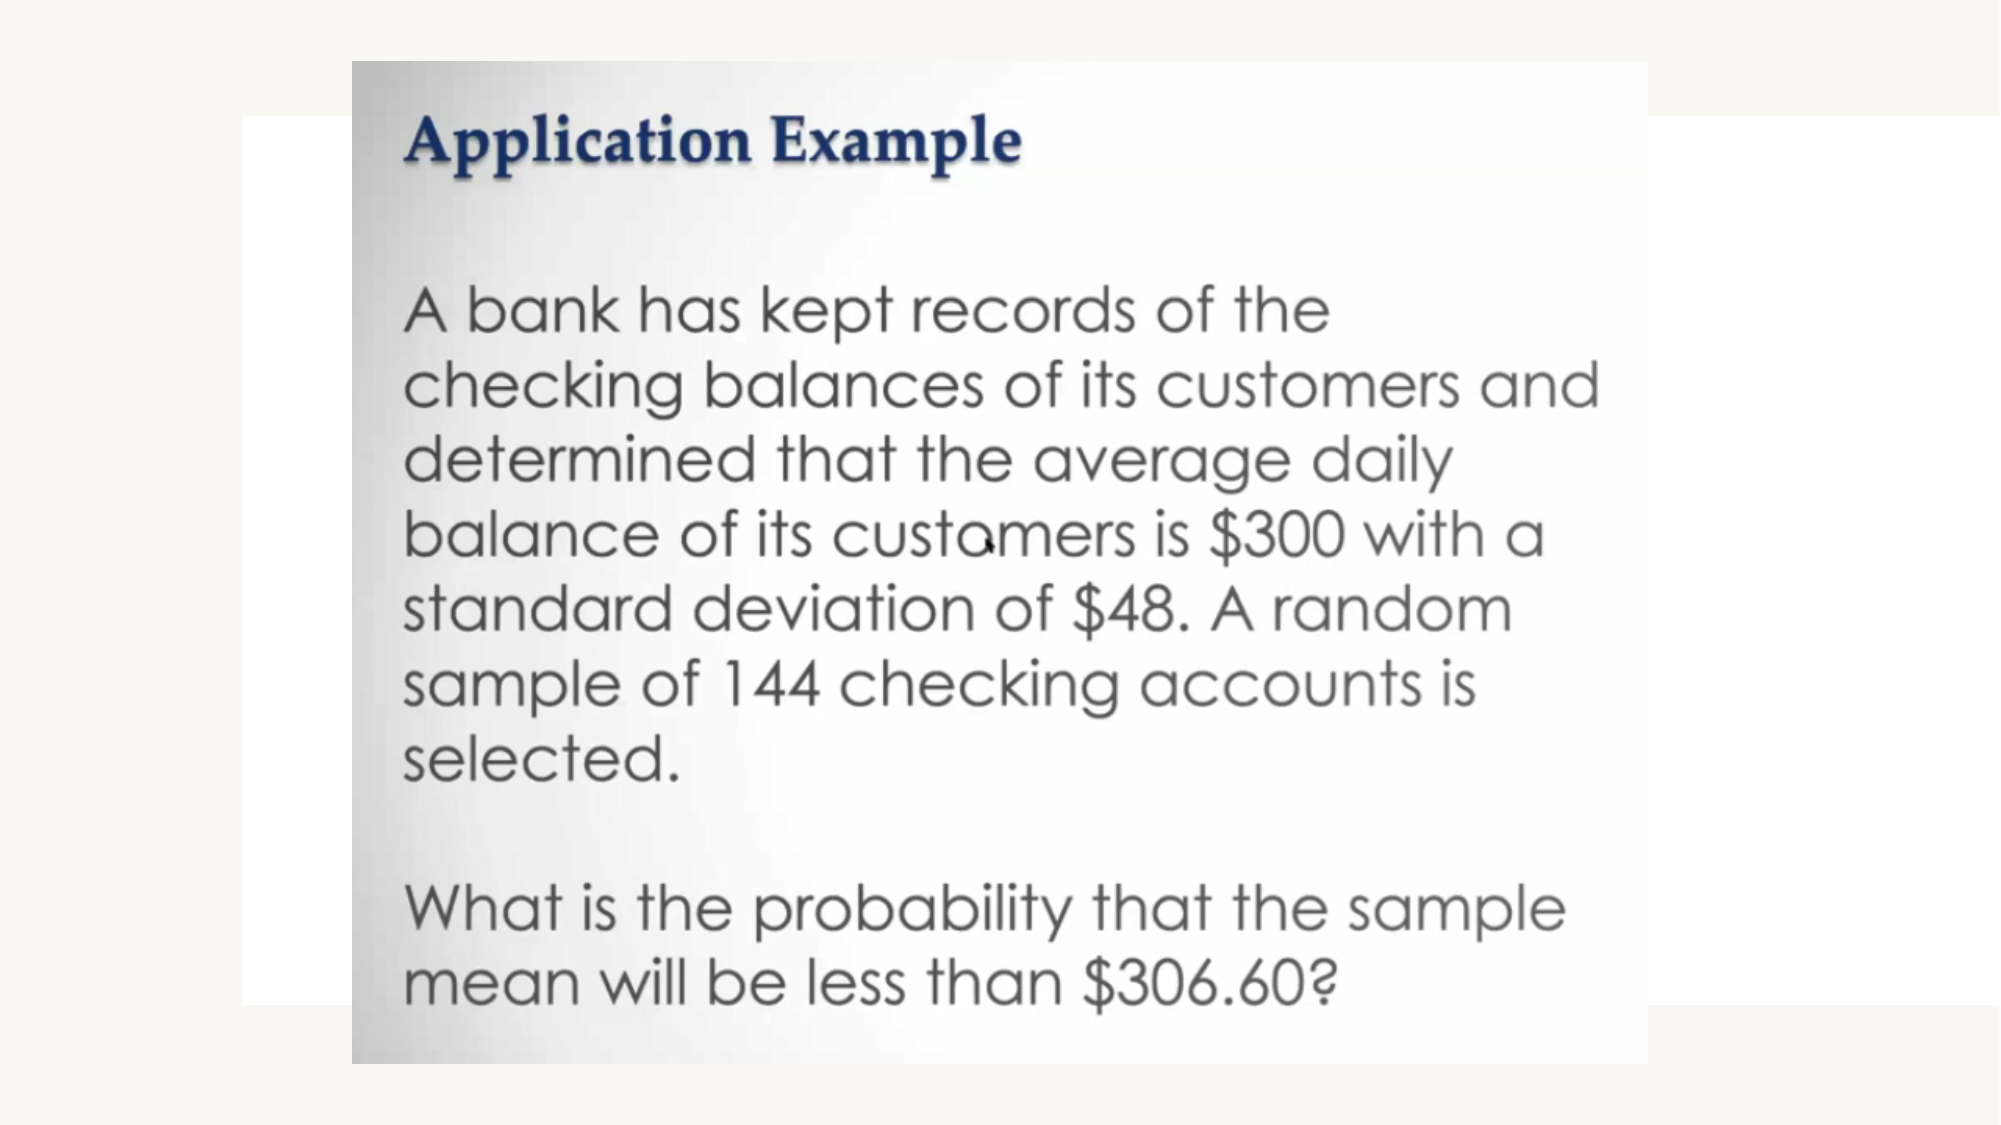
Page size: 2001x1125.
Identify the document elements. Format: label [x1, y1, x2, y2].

picture [352, 61, 1648, 1064]
